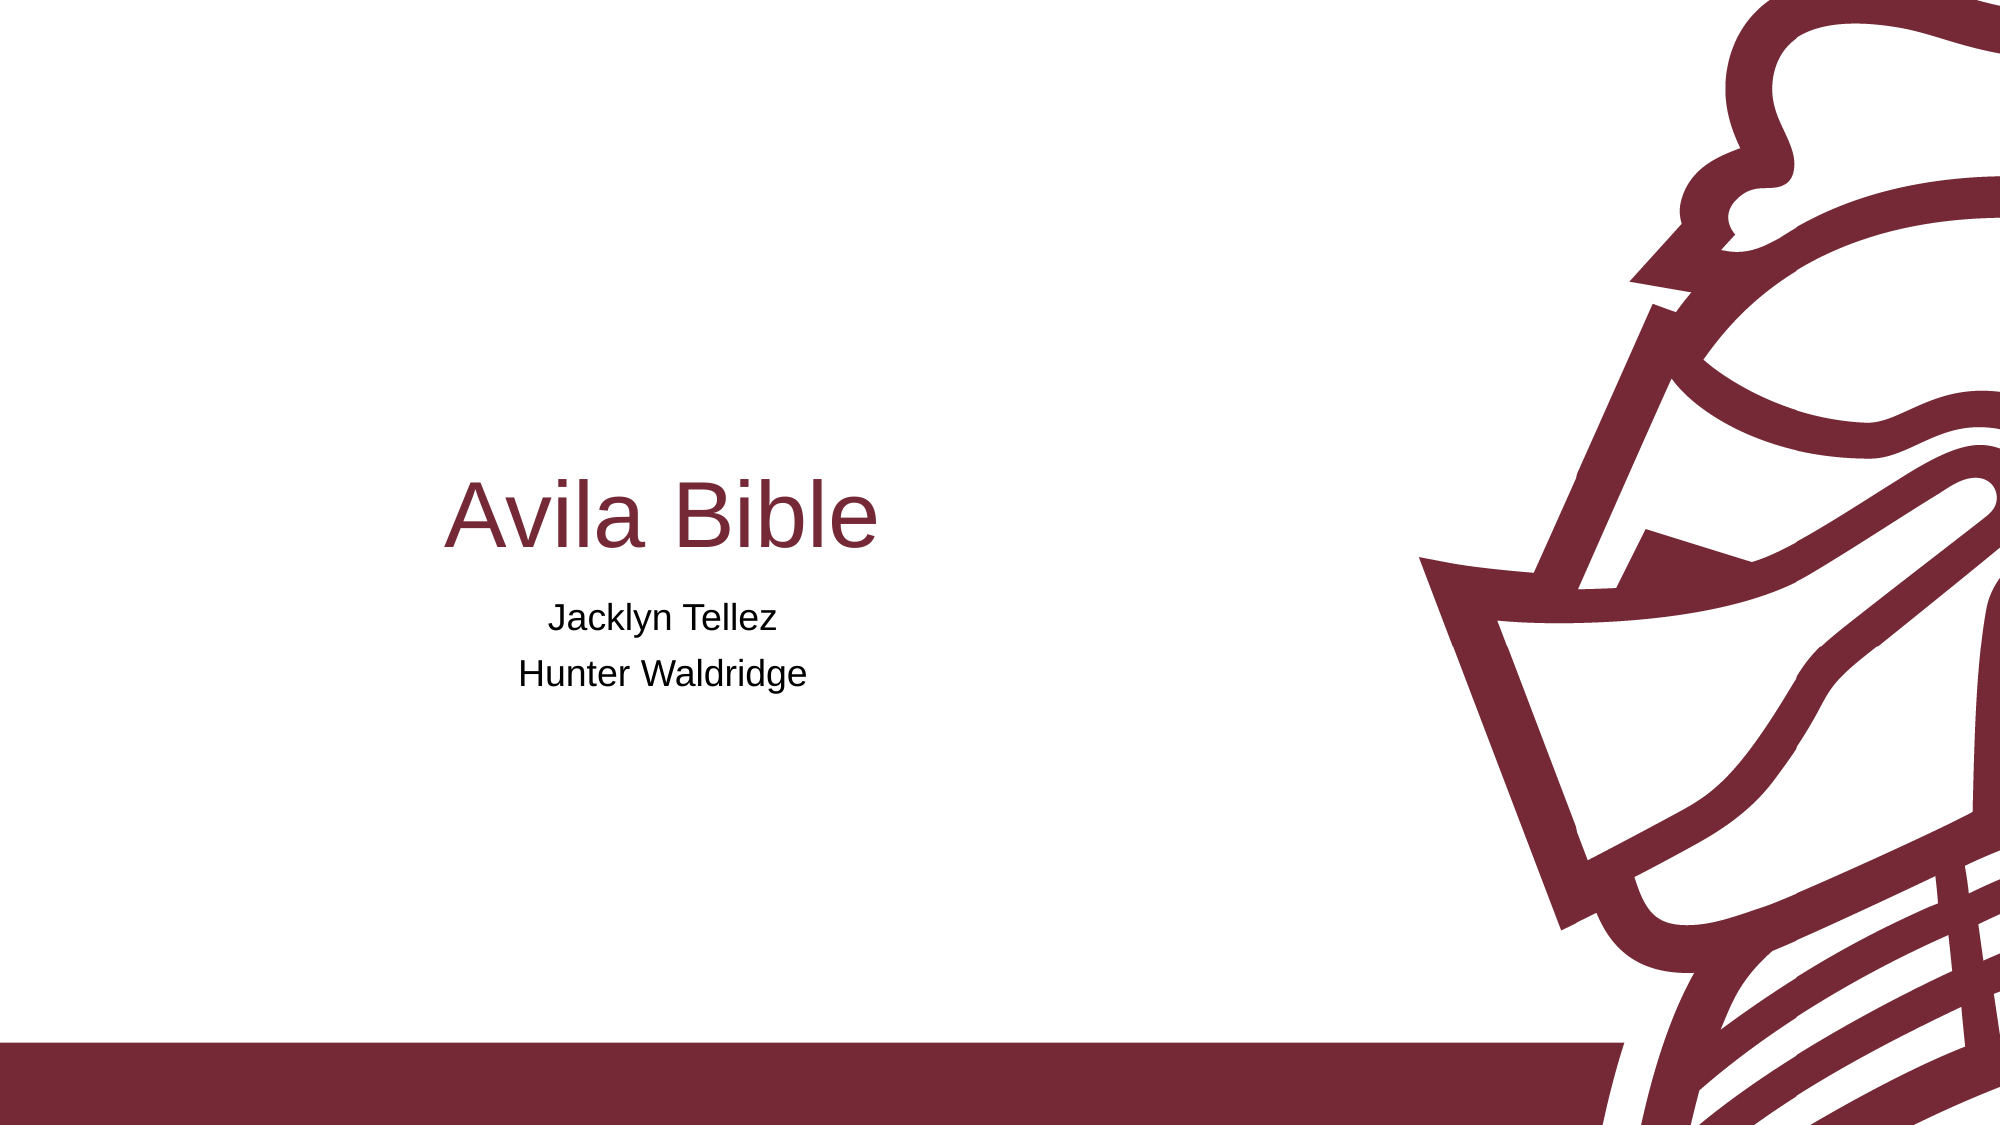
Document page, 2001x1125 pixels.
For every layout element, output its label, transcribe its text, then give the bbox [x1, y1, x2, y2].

title Avila Bible [62, 184, 1263, 576]
picture [1357, 0, 2000, 1125]
subtitle Jacklyn Tellez Hunter Waldridge [62, 590, 1263, 863]
